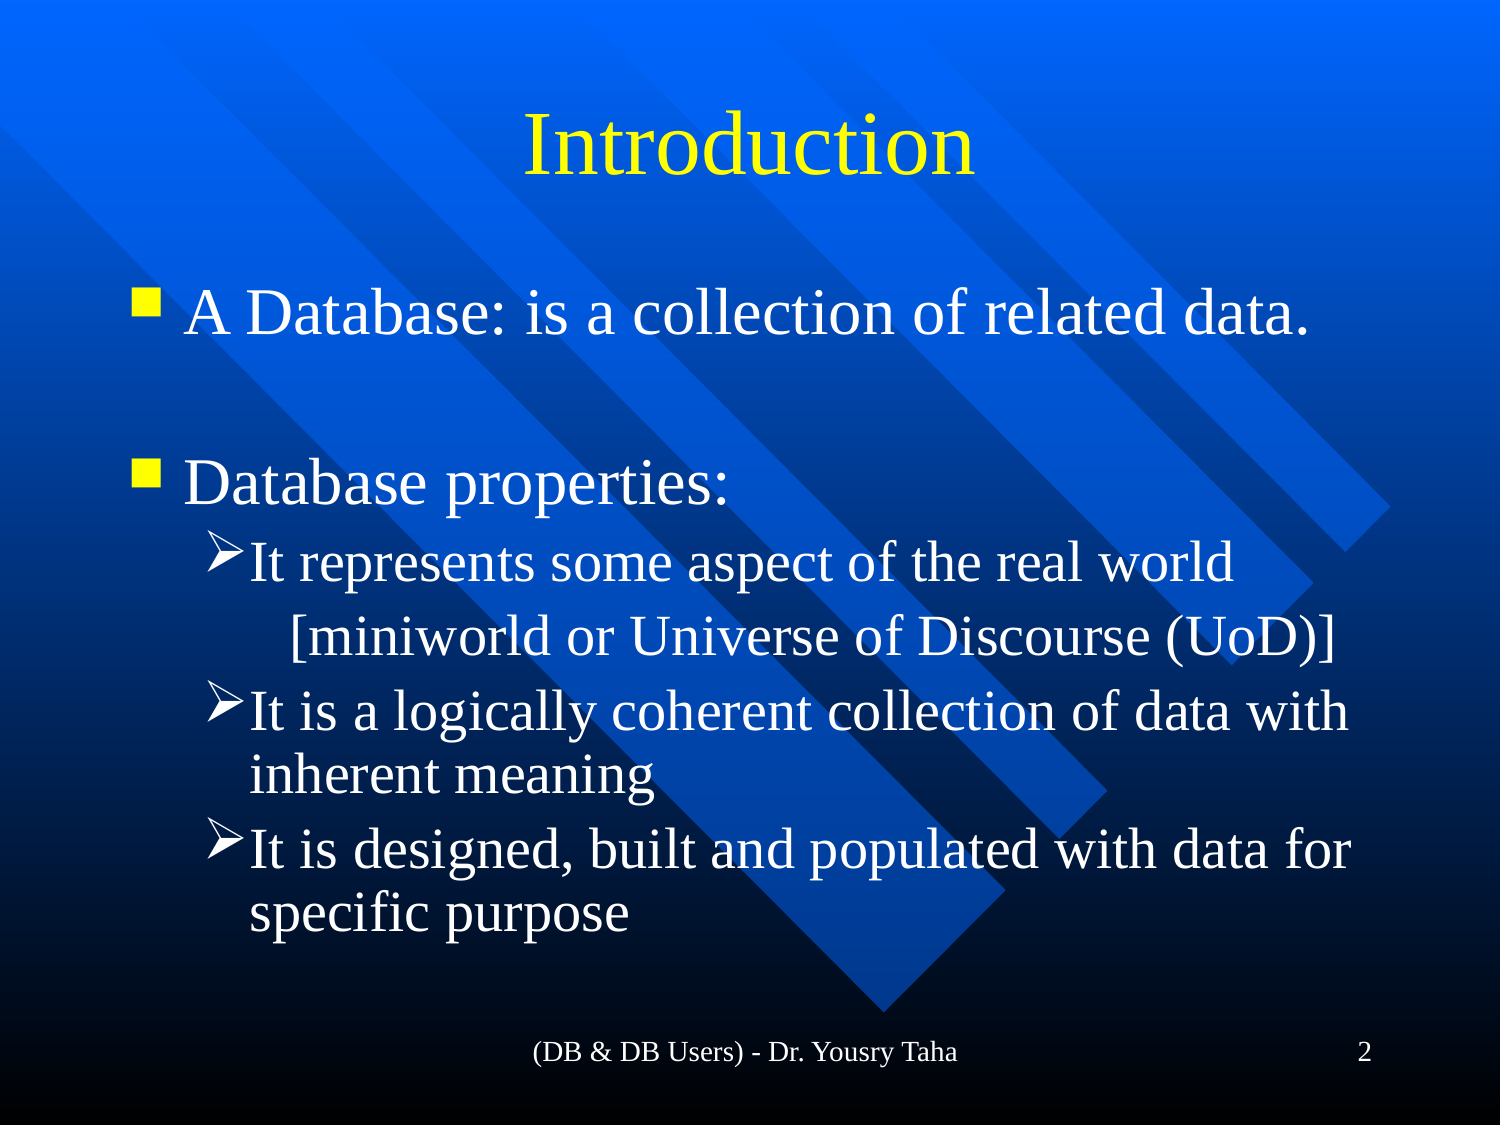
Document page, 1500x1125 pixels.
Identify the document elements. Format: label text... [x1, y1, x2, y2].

slide_number 2 [1074, 1024, 1388, 1101]
title Introduction [112, 37, 1388, 238]
list A Database: is a collection of related data. Database properties: It represents some aspect of the real world [miniworld or Universe of Discourse (UoD)] It is a logically coherent collection of data with inherent meaning It is designed, built and populated with data for specific purpose [111, 268, 1388, 1001]
footer (DB & DB Users) - Dr. Yousry Taha [449, 1024, 1063, 1101]
